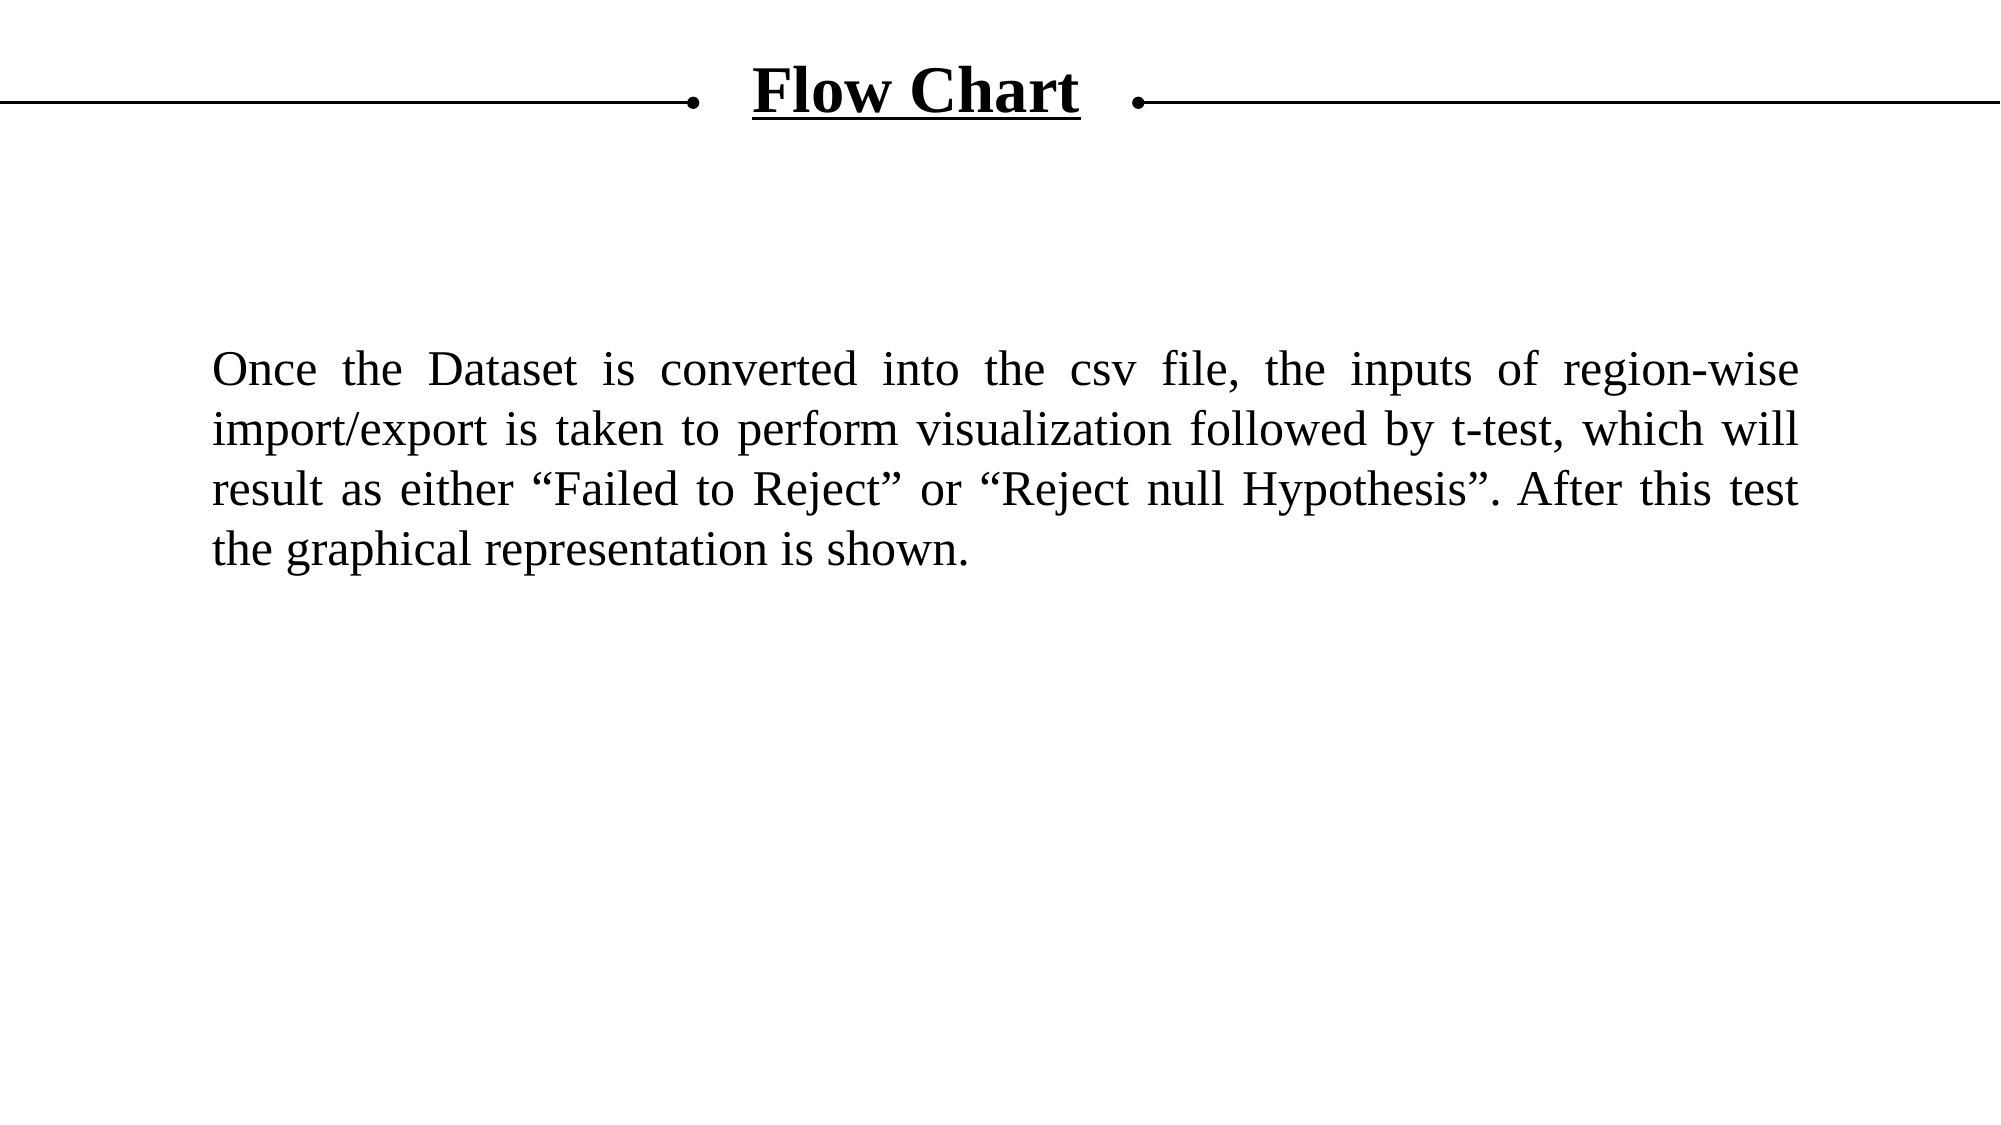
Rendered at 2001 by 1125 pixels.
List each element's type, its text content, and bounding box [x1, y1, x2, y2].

text_box Once the Dataset is converted into the csv file, the inputs of region-wise import/export is taken to perform visualization followed by t-test, which will result as either “Failed to Reject” or “Reject null Hypothesis”. After this test the graphical representation is shown. [197, 328, 1816, 584]
text_box Flow Chart [737, 38, 1737, 134]
